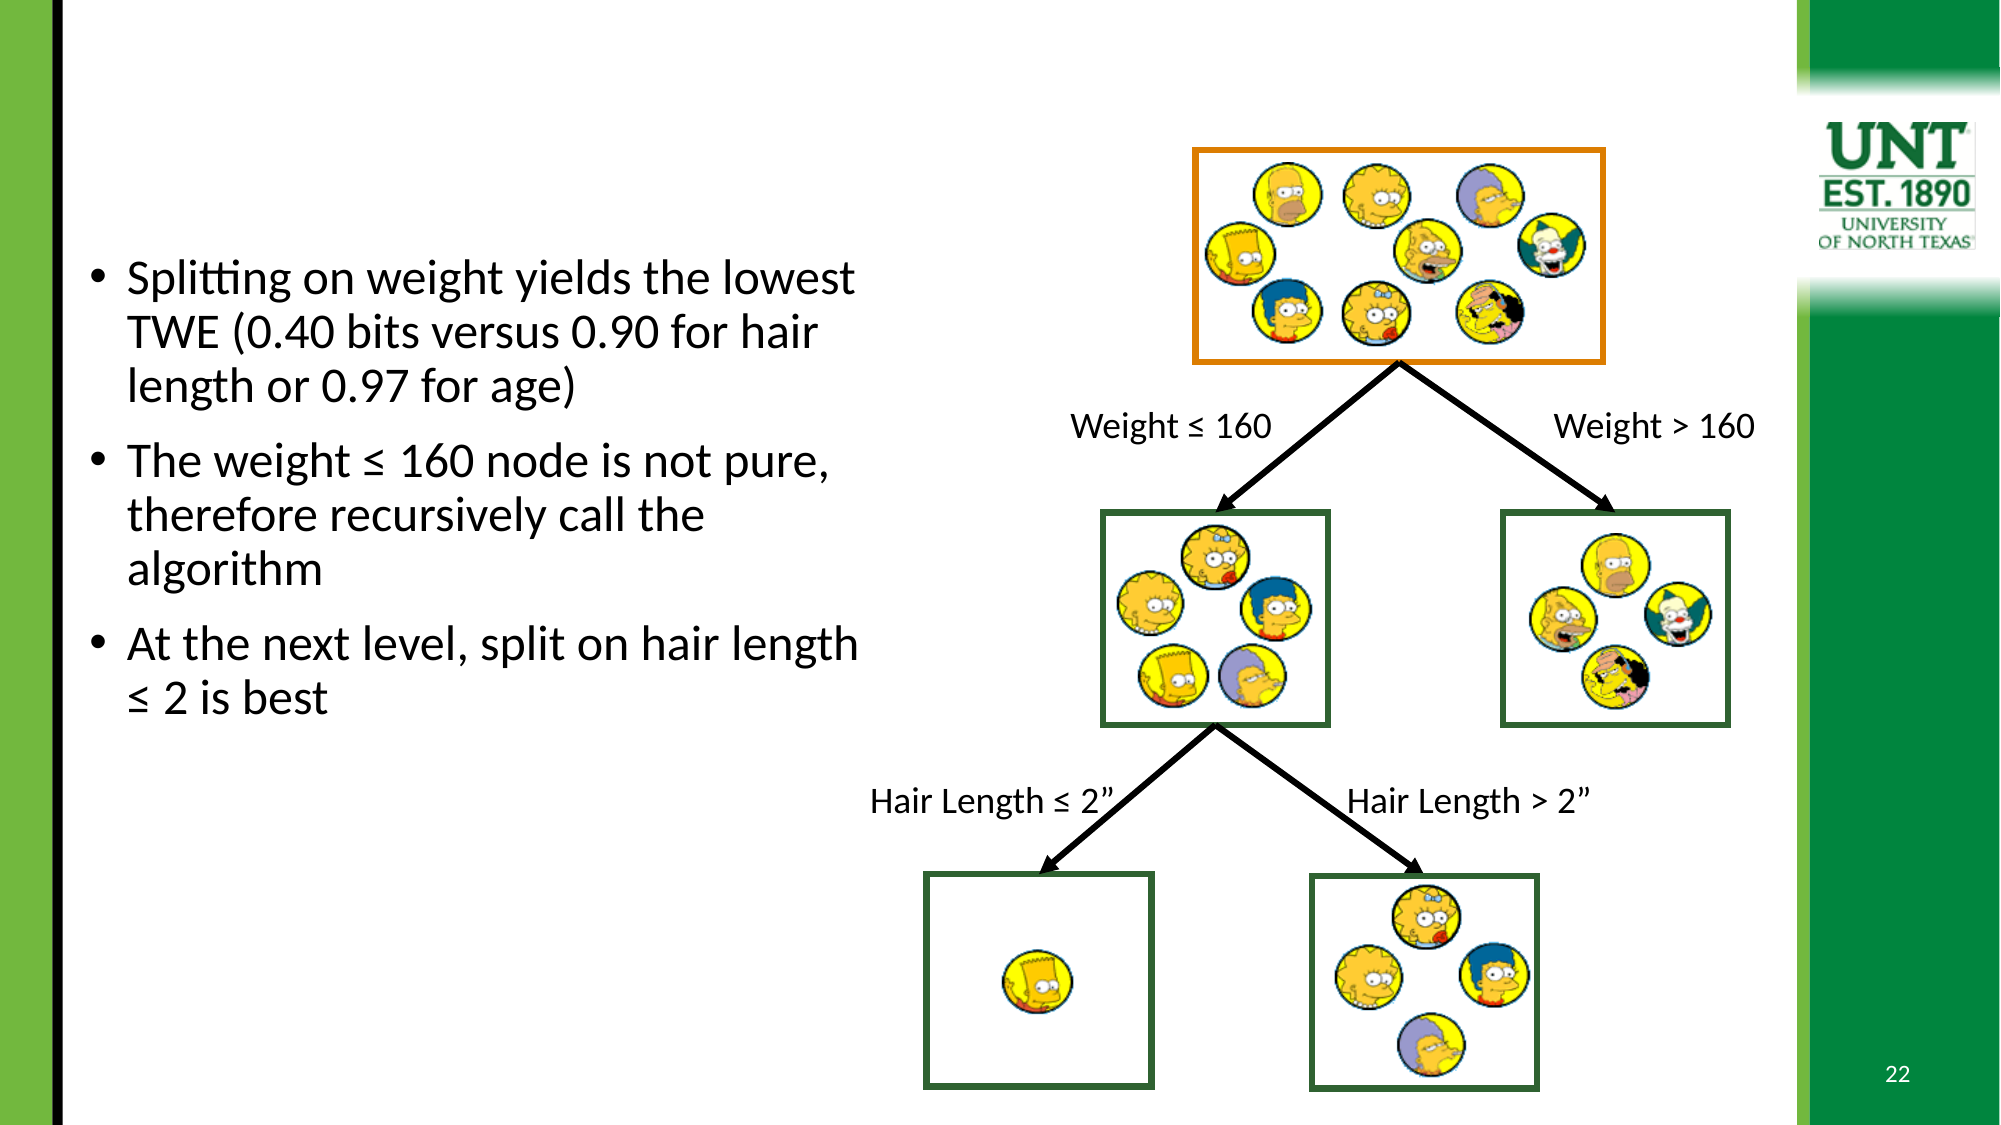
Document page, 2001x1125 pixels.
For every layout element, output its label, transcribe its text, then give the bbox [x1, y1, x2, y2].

picture [1332, 878, 1535, 1081]
picture [1525, 533, 1718, 715]
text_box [1215, 724, 1425, 876]
text_box [1194, 149, 1604, 363]
text_box [1311, 875, 1538, 1089]
text_box Hair Length ≤ 2” [855, 769, 1038, 829]
text_box Weight > 160 [1616, 393, 1771, 453]
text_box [1215, 362, 1399, 513]
picture [1114, 518, 1317, 712]
picture [1202, 162, 1328, 348]
picture [1819, 122, 1977, 251]
text_box [925, 873, 1152, 1088]
text_box Weight ≤ 160 [1055, 393, 1215, 453]
list Splitting on weight yields the lowest TWE (0.40 bits versus 0.90 for hair length or 0.97 for age) The weight ≤ 160 node is not pure, therefore recursively call the algorithm At the next level, split on hair length ≤ 2 is best [74, 243, 912, 1014]
slide_number 22 [1859, 1042, 1937, 1103]
picture [999, 948, 1078, 1016]
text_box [1399, 362, 1616, 513]
text_box [1502, 511, 1729, 726]
text_box Hair Length > 2” [1425, 768, 1608, 829]
text_box [1102, 511, 1329, 724]
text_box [1038, 724, 1215, 875]
picture [1339, 162, 1591, 350]
